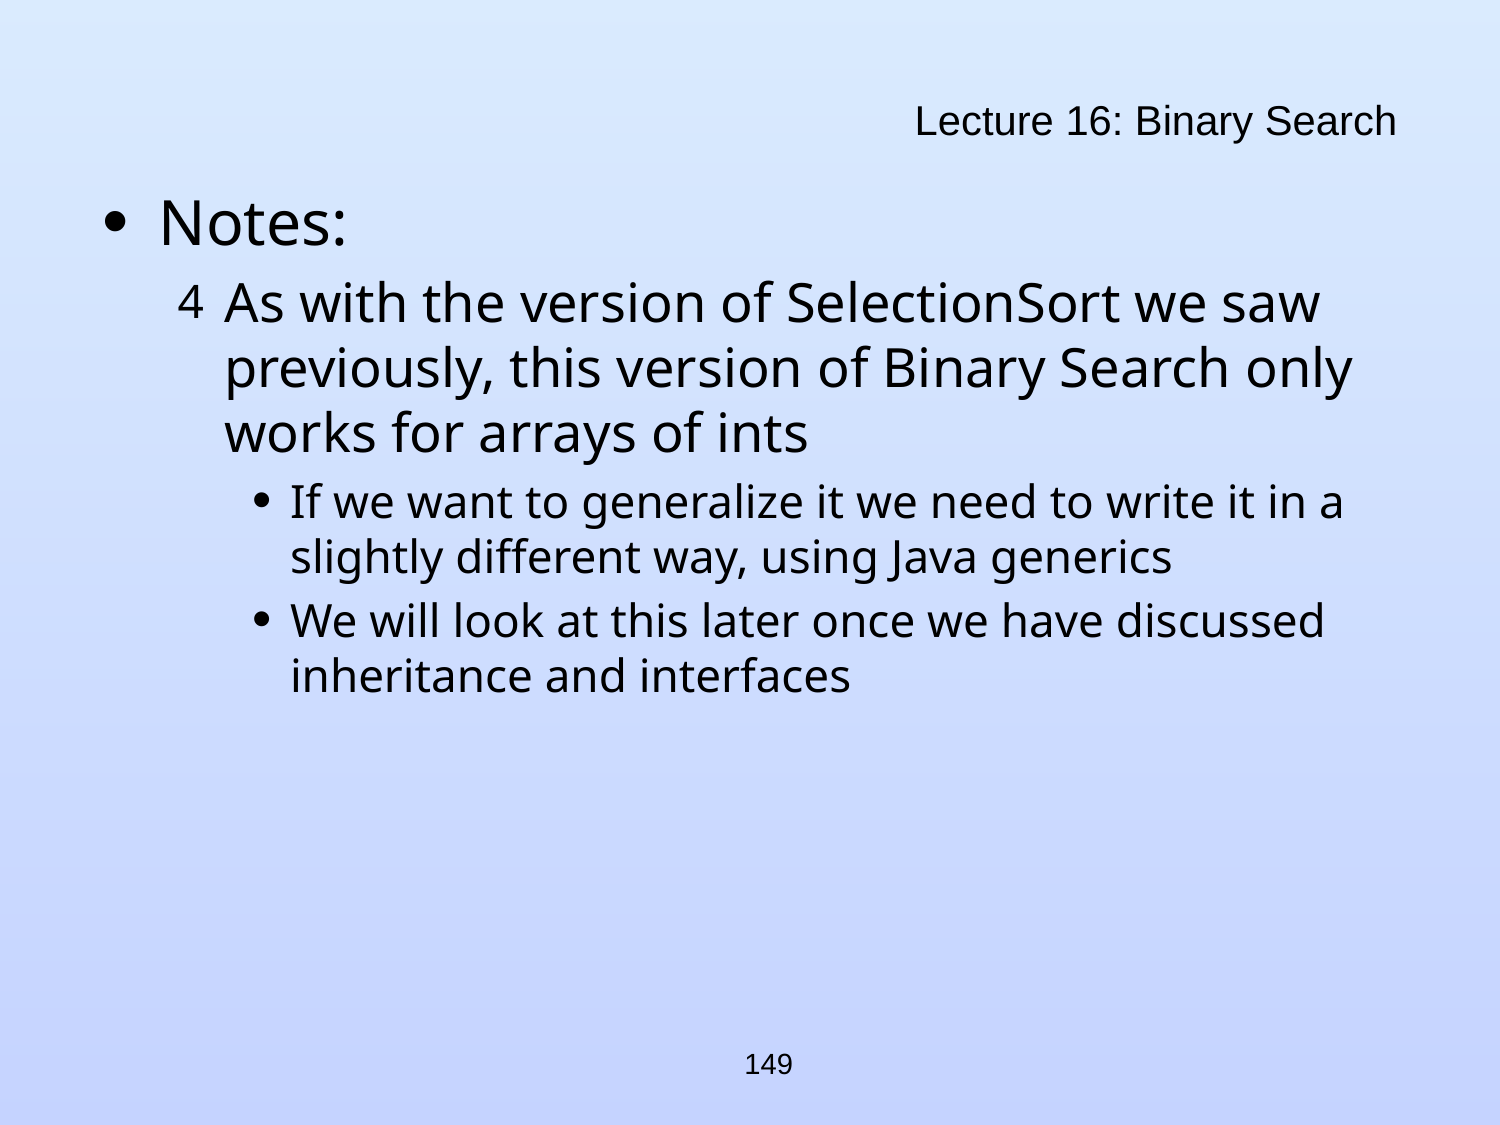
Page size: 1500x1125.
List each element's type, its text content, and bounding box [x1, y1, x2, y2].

title Lecture 16: Binary Search [87, 99, 1413, 150]
slide_number 149 [612, 1024, 926, 1101]
list Notes: As with the version of SelectionSort we saw previously, this version of Binary Search only works for arrays of ints If we want to generalize it we need to write it in a slightly different way, using Java generics We will look at this later once we have discussed inheritance and interfaces [87, 174, 1413, 1000]
